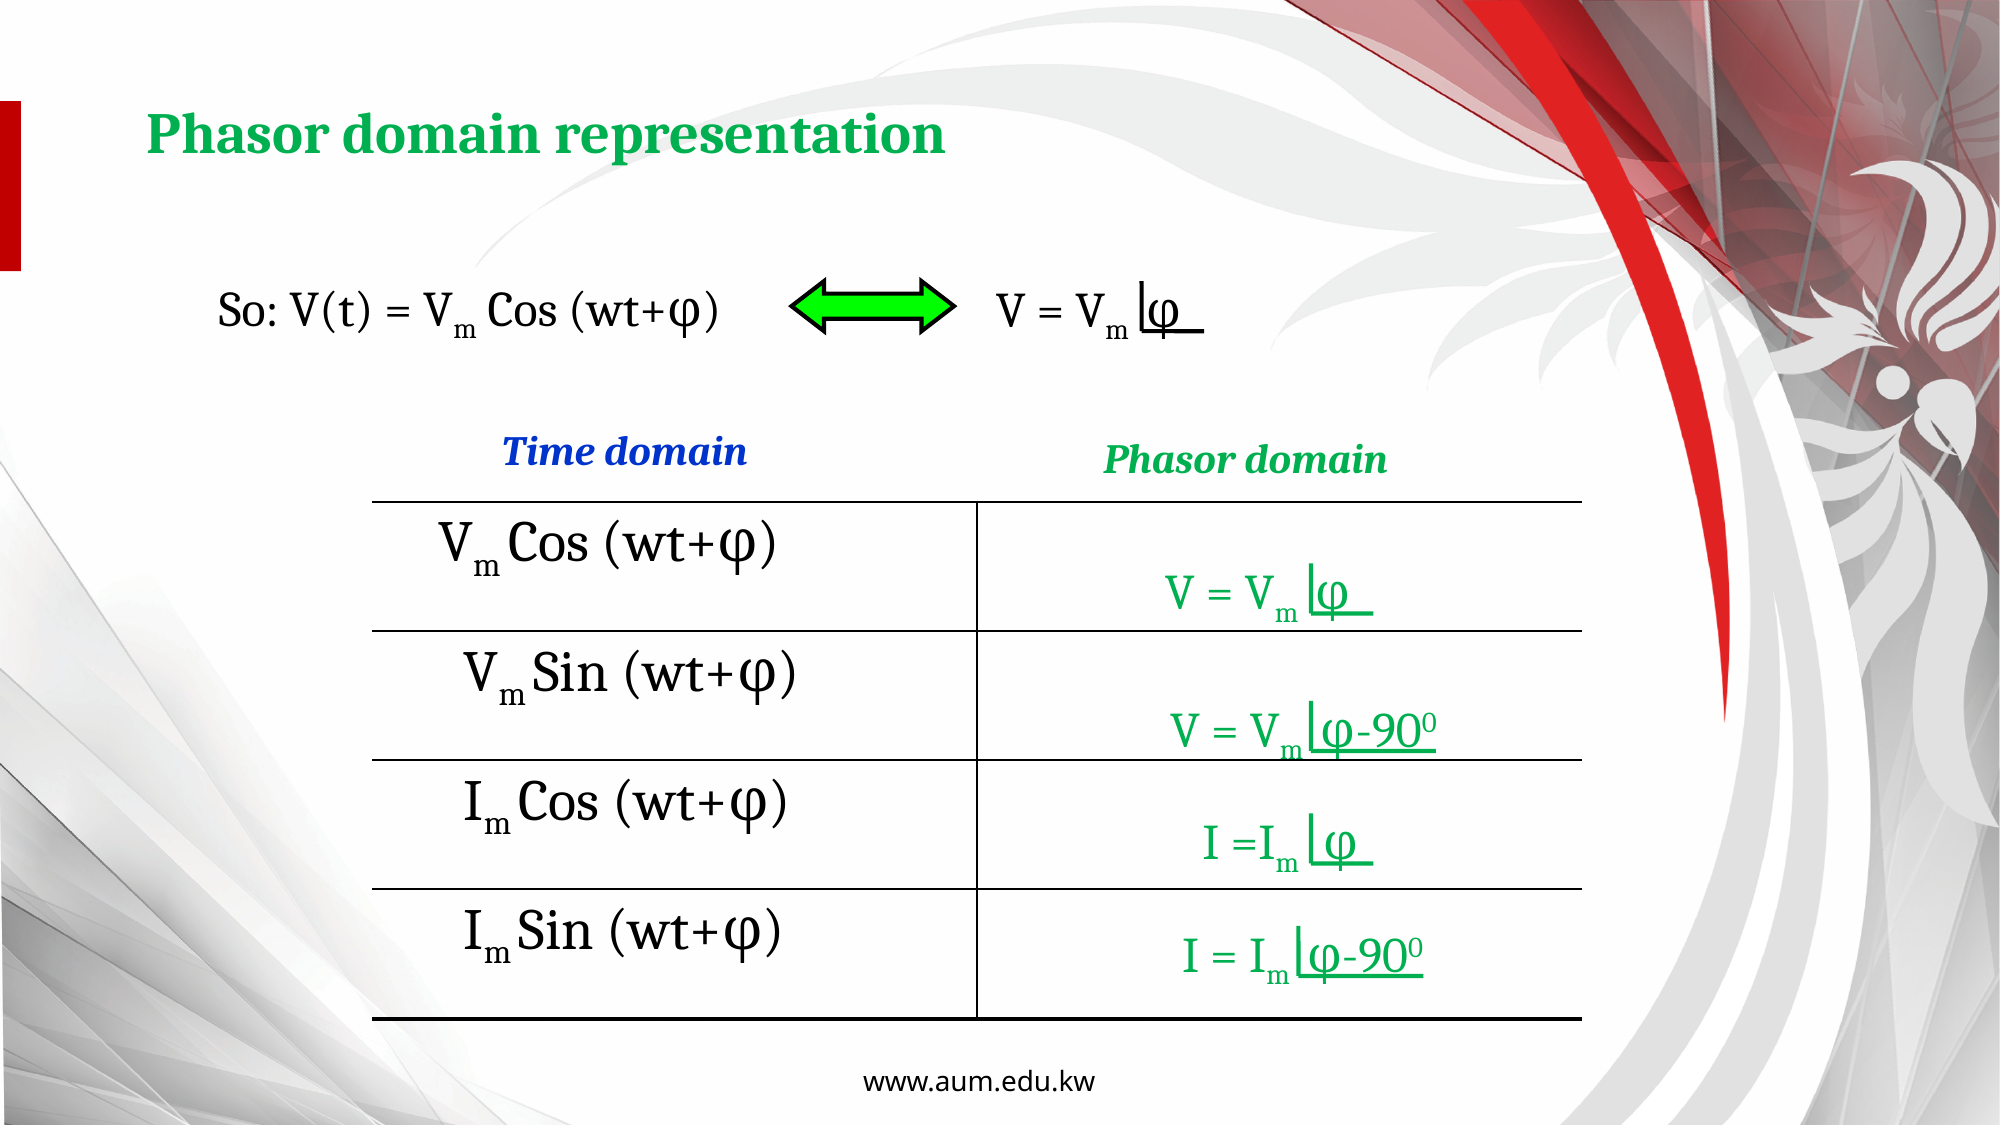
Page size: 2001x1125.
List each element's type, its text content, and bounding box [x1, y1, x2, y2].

table_cell Im Cos (wt+φ) [372, 761, 976, 888]
text_box I = Im φ-900 [1156, 901, 1450, 998]
table_cell [978, 890, 1582, 1017]
text_box [791, 281, 955, 332]
table_header [978, 503, 1582, 630]
text_box Time domain [486, 416, 763, 481]
table_cell [978, 761, 1582, 888]
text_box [1141, 280, 1205, 332]
text_box V = Vm φ [1139, 538, 1377, 636]
text_box I =Im φ [1176, 788, 1384, 886]
table_header Vm Cos (wt+φ) [372, 503, 976, 630]
table_cell Im Sin (wt+φ) [372, 890, 976, 1017]
text_box Phasor domain [1088, 424, 1404, 489]
text_box Phasor domain representation [131, 87, 963, 173]
picture [0, 0, 2000, 1125]
text_box So: V(t) = Vm Cos (wt+φ) [204, 268, 737, 352]
table_cell Vm Sin (wt+φ) [372, 632, 976, 759]
text_box V = Vm φ-900 [1144, 676, 1463, 773]
table_cell [978, 632, 1582, 759]
text_box V = Vm φ [970, 256, 1208, 353]
